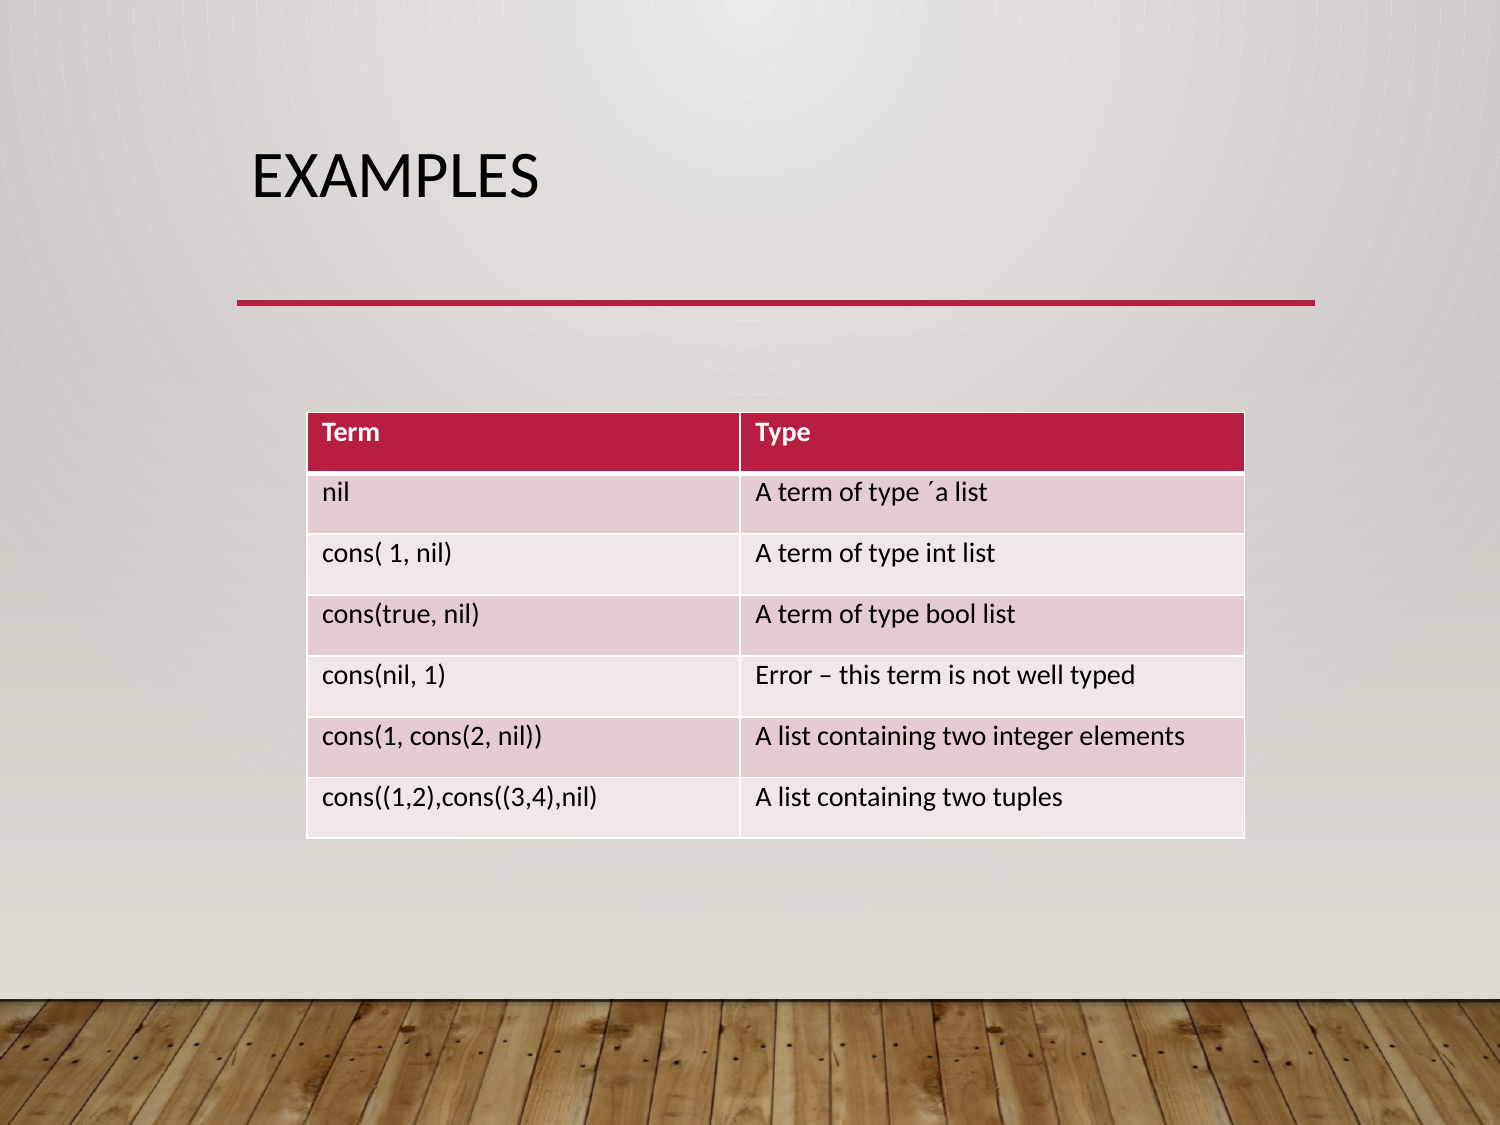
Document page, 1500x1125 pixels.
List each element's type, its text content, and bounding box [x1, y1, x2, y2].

table_cell cons( 1, nil) [308, 535, 739, 594]
table_cell A term of type int list [741, 535, 1244, 594]
table_cell A term of type a list [741, 476, 1244, 533]
table_cell cons(1, cons(2, nil)) [308, 718, 739, 777]
table_header Term [308, 413, 739, 471]
table_cell A list containing two integer elements [741, 718, 1244, 777]
picture [0, 999, 1500, 1125]
table_cell Error – this term is not well typed [741, 657, 1244, 716]
table_cell cons(true, nil) [308, 596, 739, 655]
table_cell A list containing two tuples [741, 778, 1244, 837]
table_cell cons((1,2),cons((3,4),nil) [308, 778, 739, 837]
table_cell cons(nil, 1) [308, 657, 739, 716]
table_cell nil [308, 476, 739, 533]
table_cell A term of type bool list [741, 596, 1244, 655]
title Examples [236, 131, 1315, 305]
table_header Type [741, 413, 1244, 471]
